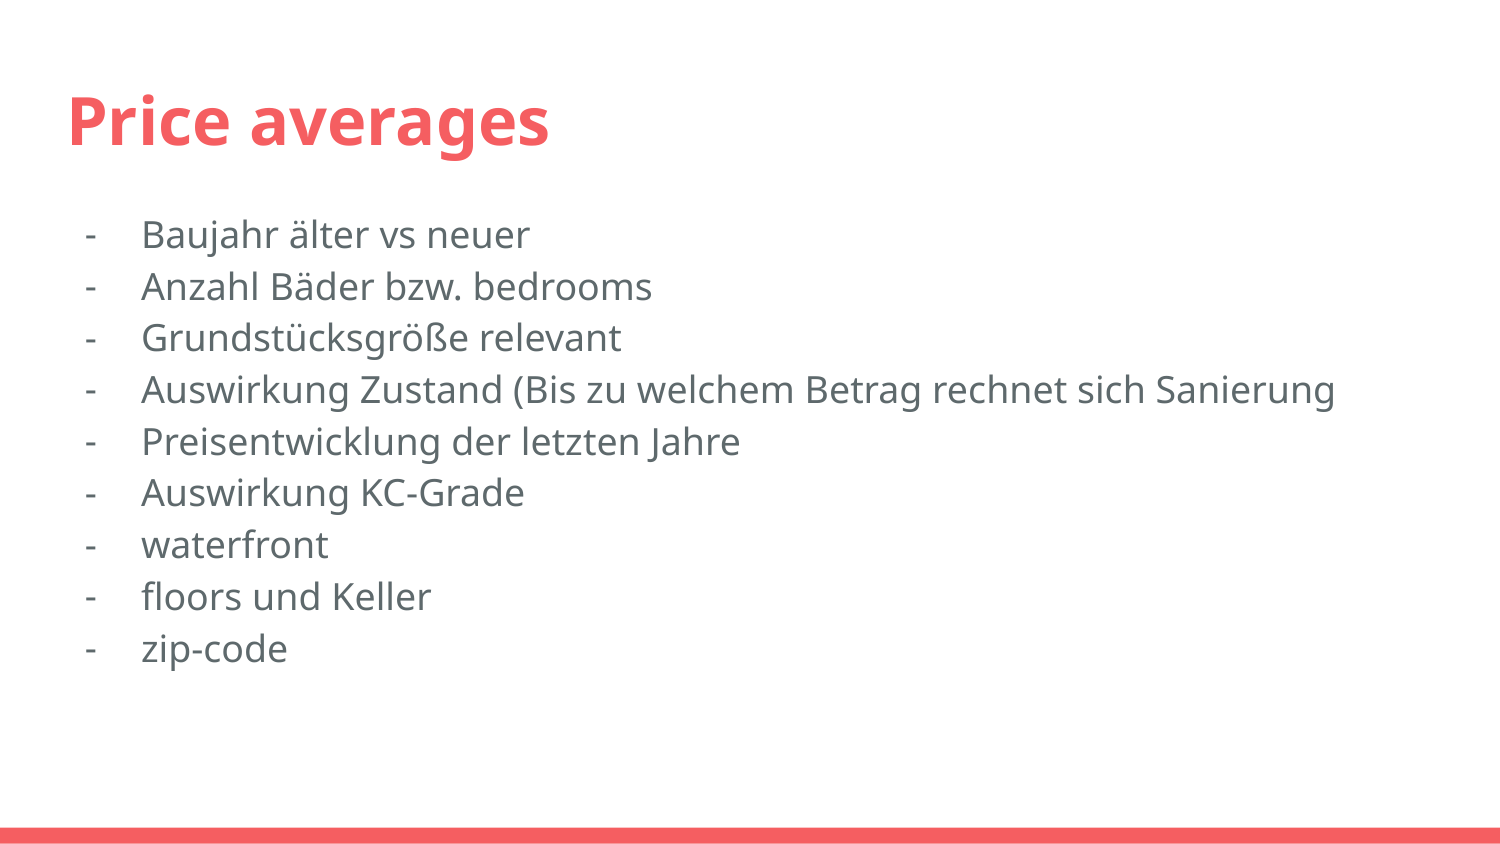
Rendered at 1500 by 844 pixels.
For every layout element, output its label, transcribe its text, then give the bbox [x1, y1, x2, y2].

list Baujahr älter vs neuer Anzahl Bäder bzw. bedrooms Grundstücksgröße relevant Auswirkung Zustand (Bis zu welchem Betrag rechnet sich Sanierung Preisentwicklung der letzten Jahre Auswirkung KC-Grade waterfront floors und Keller zip-code [51, 189, 1449, 750]
title Price averages [51, 64, 1449, 167]
